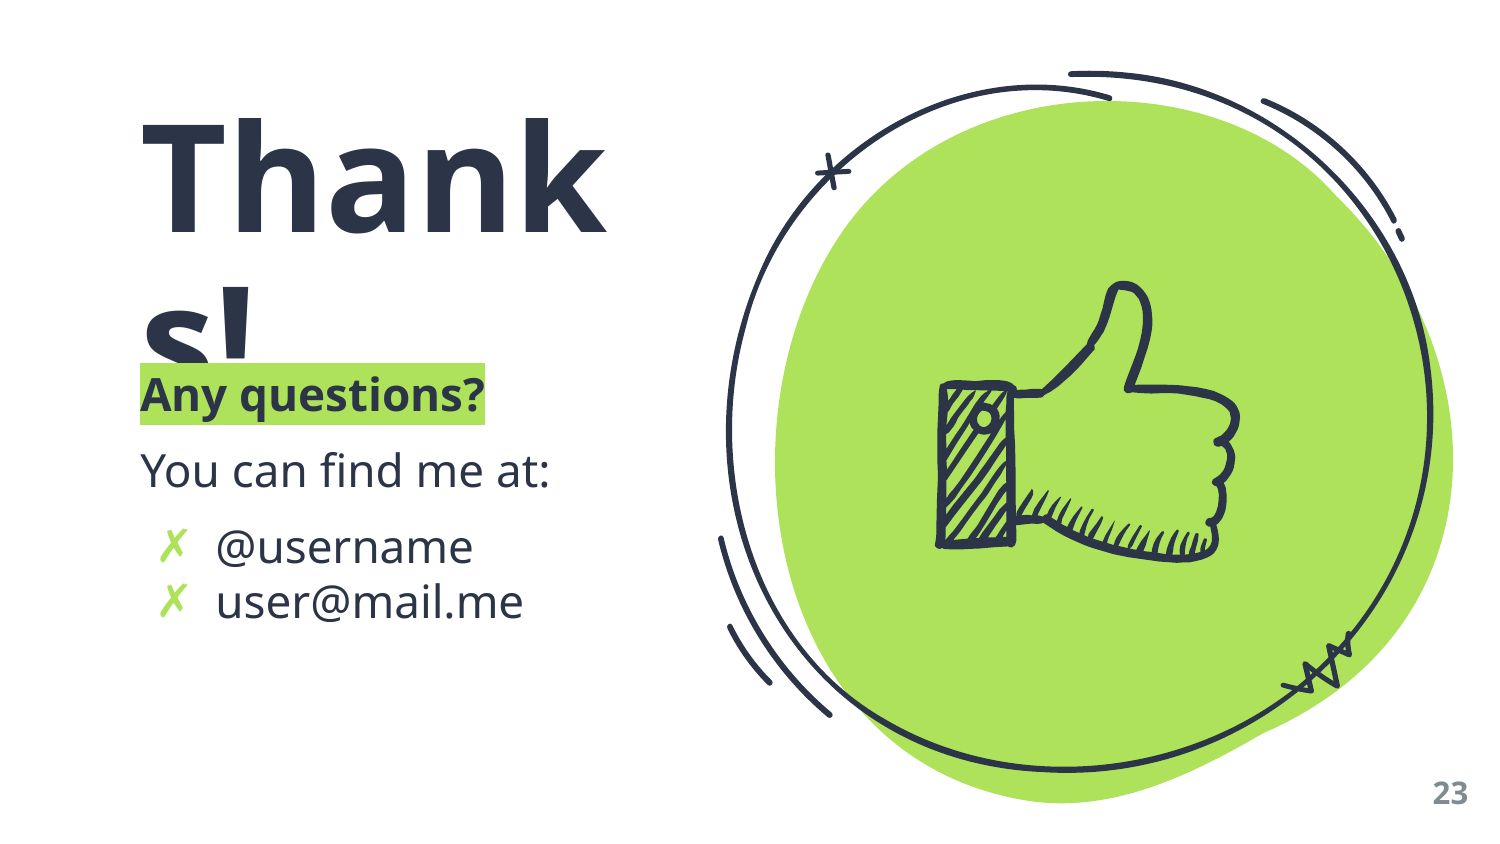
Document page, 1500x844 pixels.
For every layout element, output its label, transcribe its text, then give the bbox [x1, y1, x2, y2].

list Any questions? You can find me at: @username user@mail.me [140, 365, 659, 656]
slide_number ‹#› [1378, 769, 1469, 820]
text_box [934, 280, 1241, 563]
title Thanks! [140, 188, 659, 343]
